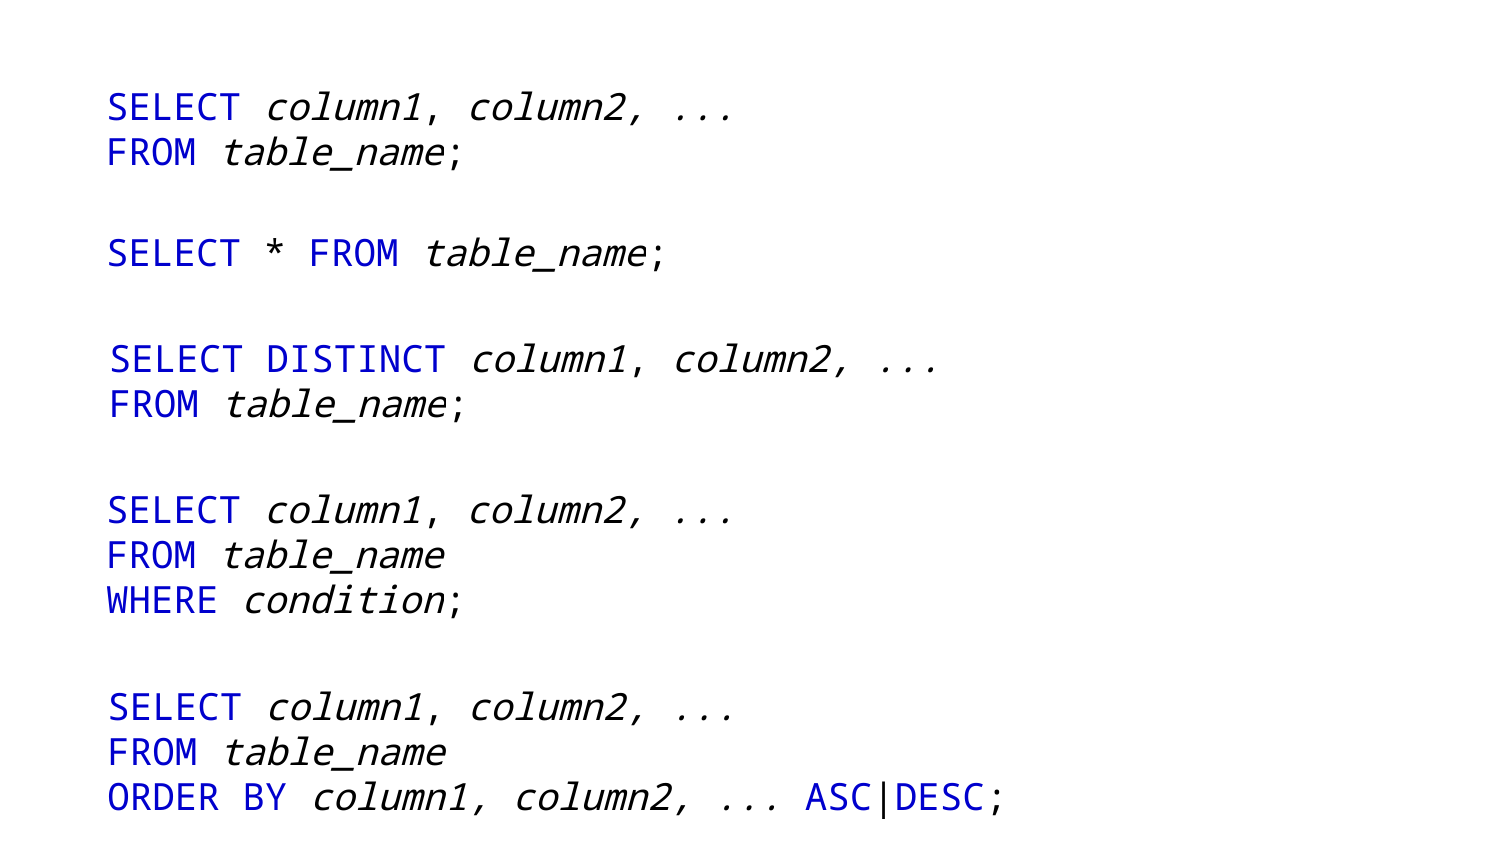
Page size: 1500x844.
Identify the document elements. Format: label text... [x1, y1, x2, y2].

text_box SELECT * FROM table_name; [91, 213, 1480, 289]
text_box SELECT column1, column2, ... FROM table_name ORDER BY column1, column2, ... ASC|DESC; [92, 668, 1500, 834]
text_box SELECT column1, column2, ... FROM table_name; [91, 68, 1500, 189]
text_box SELECT column1, column2, ... FROM table_name WHERE condition; [91, 471, 1480, 637]
text_box SELECT DISTINCT column1, column2, ... FROM table_name; [94, 319, 1477, 440]
